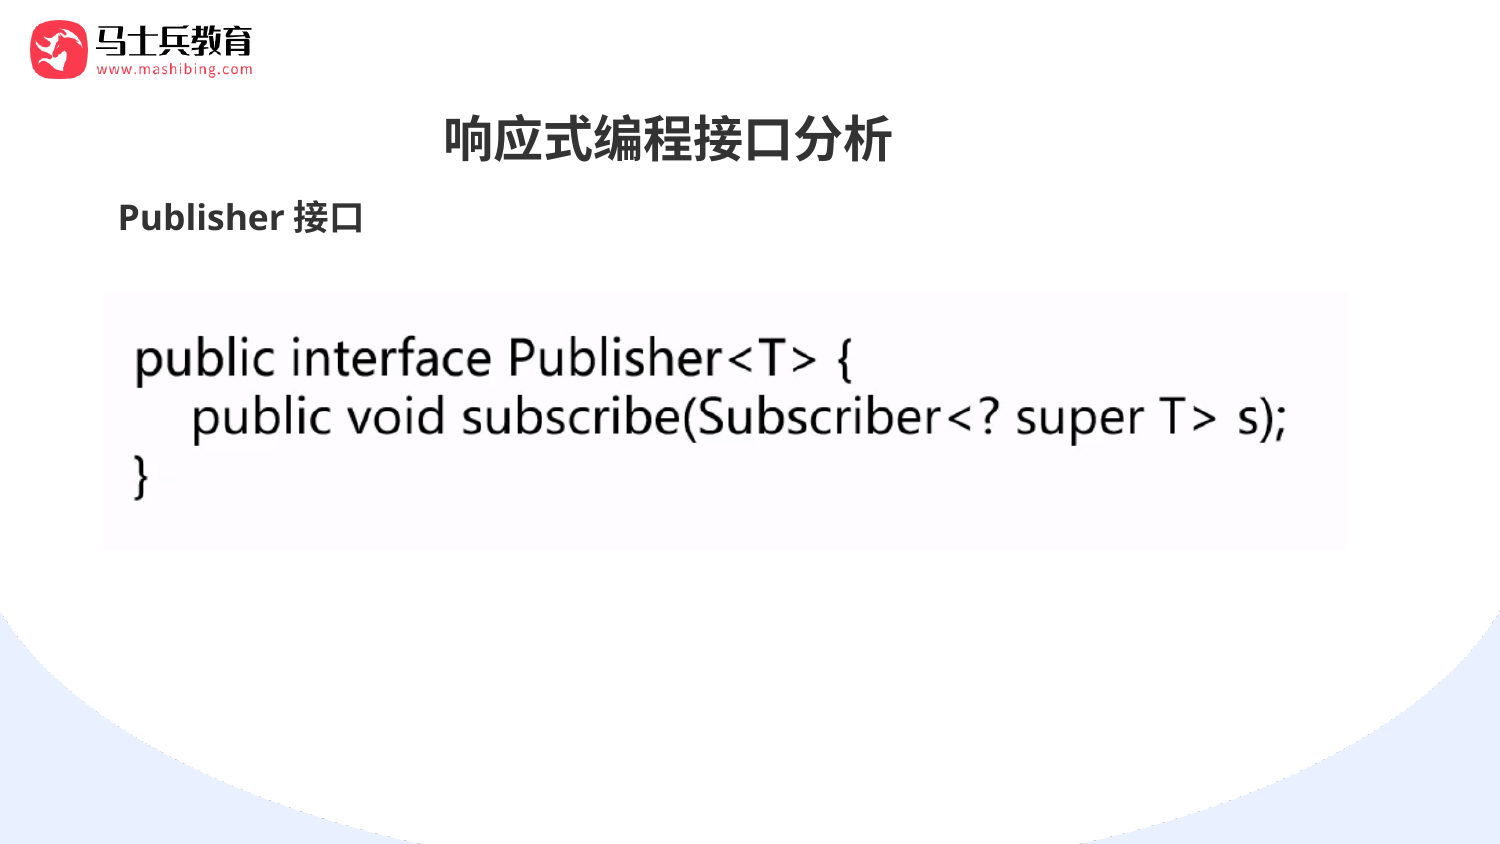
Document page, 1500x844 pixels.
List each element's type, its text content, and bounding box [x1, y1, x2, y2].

picture [0, 610, 1500, 844]
text_box Publisher接口 [102, 176, 664, 257]
text_box 响应式编程接口分析 [428, 33, 1373, 241]
picture [30, 20, 252, 79]
picture [103, 293, 1347, 551]
